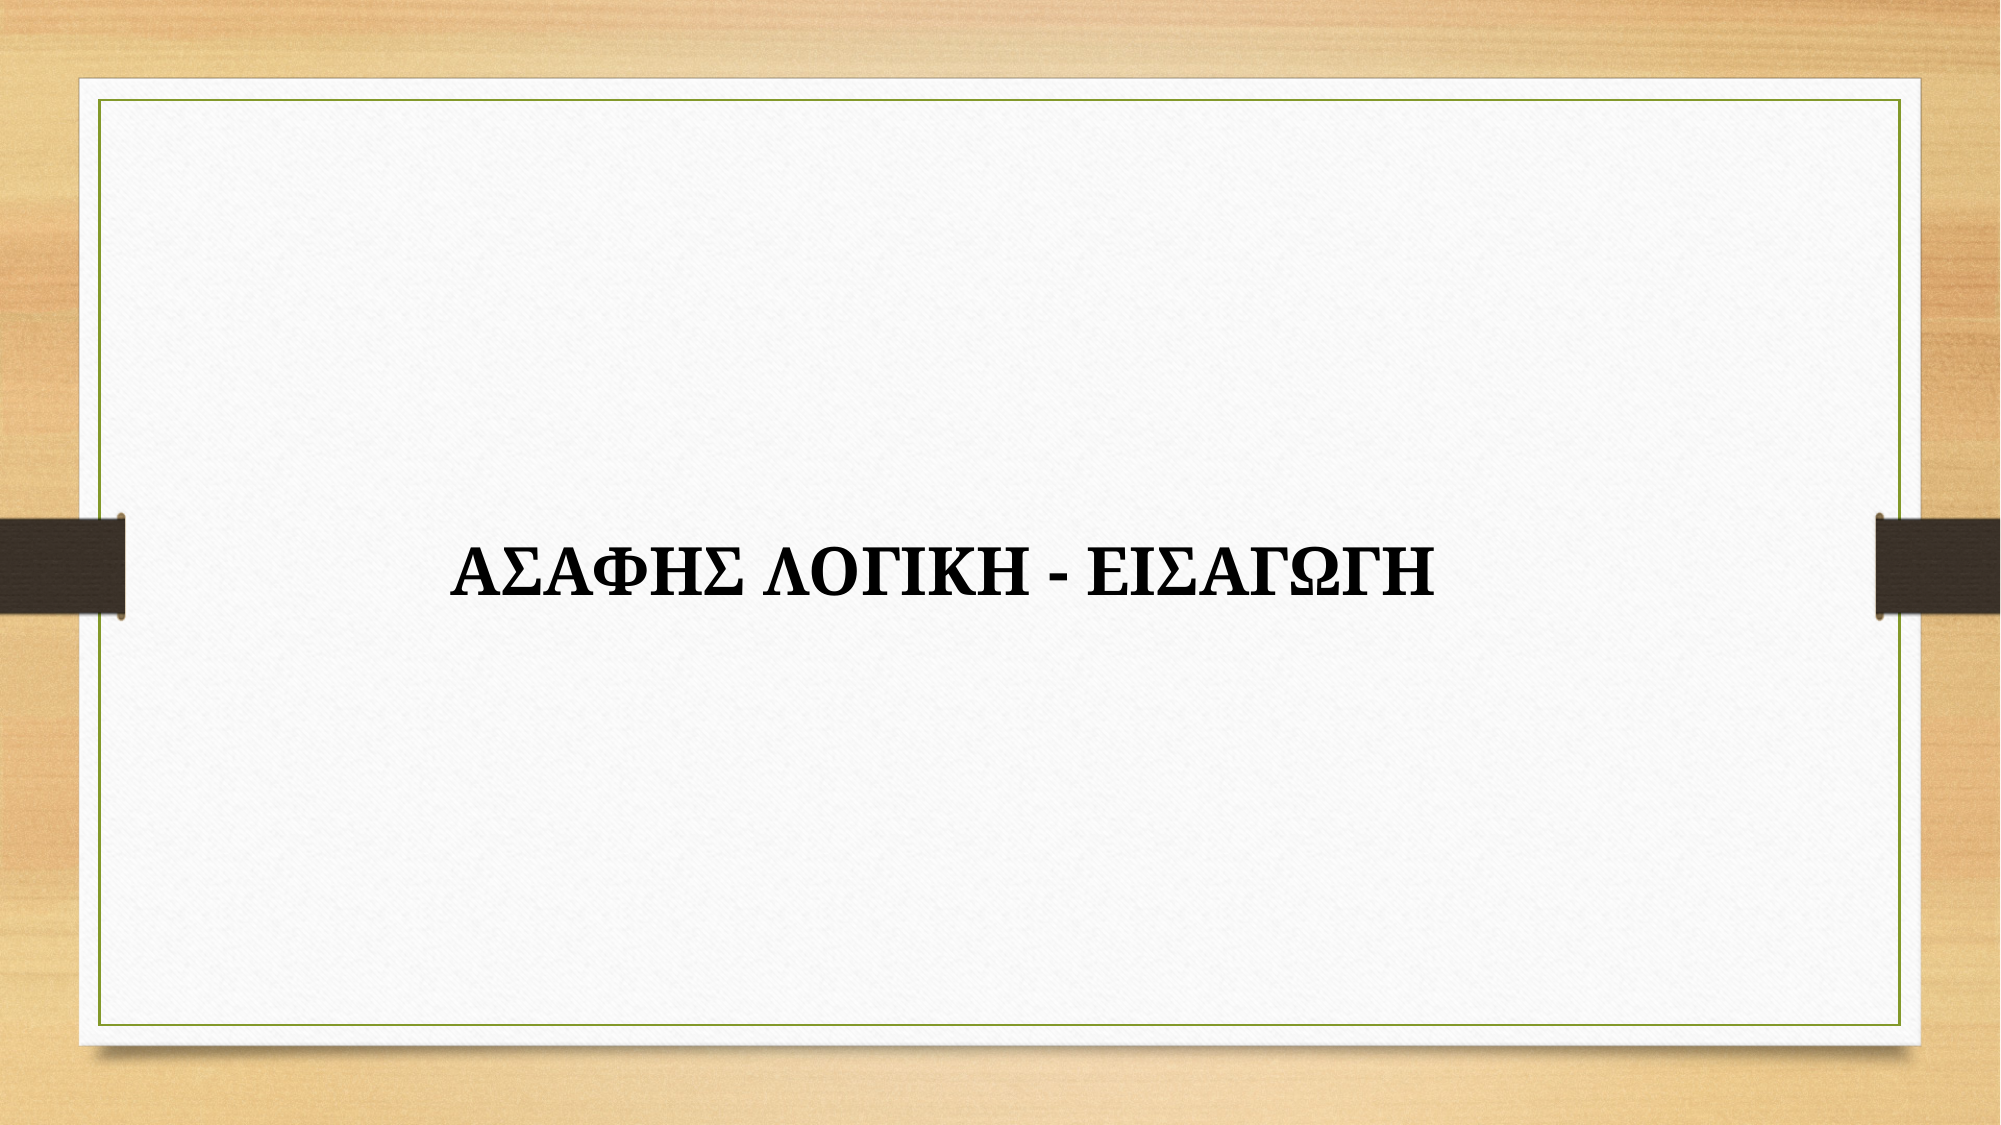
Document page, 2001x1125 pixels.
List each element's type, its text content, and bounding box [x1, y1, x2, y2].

picture [0, 0, 2001, 1125]
text_box ΑΣΑΦΗΣ ΛΟΓΙΚΗ - ΕΙΣΑΓΩΓΗ [436, 521, 1742, 616]
